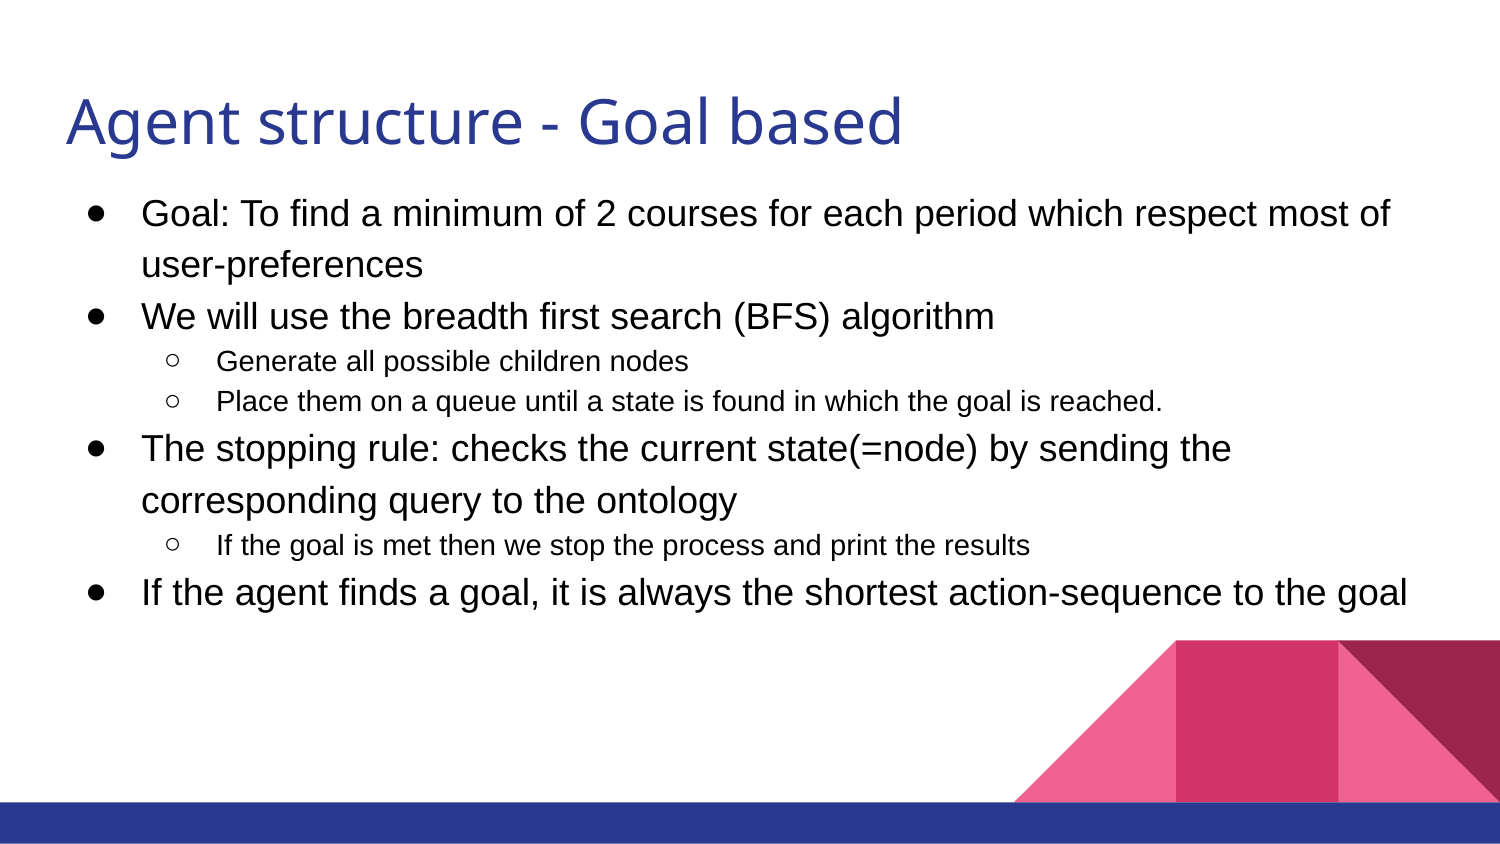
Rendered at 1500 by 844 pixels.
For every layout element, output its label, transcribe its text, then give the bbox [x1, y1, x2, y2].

title Agent structure - Goal based [51, 67, 1449, 166]
list Goal: To find a minimum of 2 courses for each period which respect most of user-preferences We will use the breadth first search (BFS) algorithm Generate all possible children nodes Place them on a queue until a state is found in which the goal is reached. The stopping rule: checks the current state(=node) by sending the corresponding query to the ontology If the goal is met then we stop the process and print the results If the agent finds a goal, it is always the shortest action-sequence to the goal [51, 166, 1449, 715]
